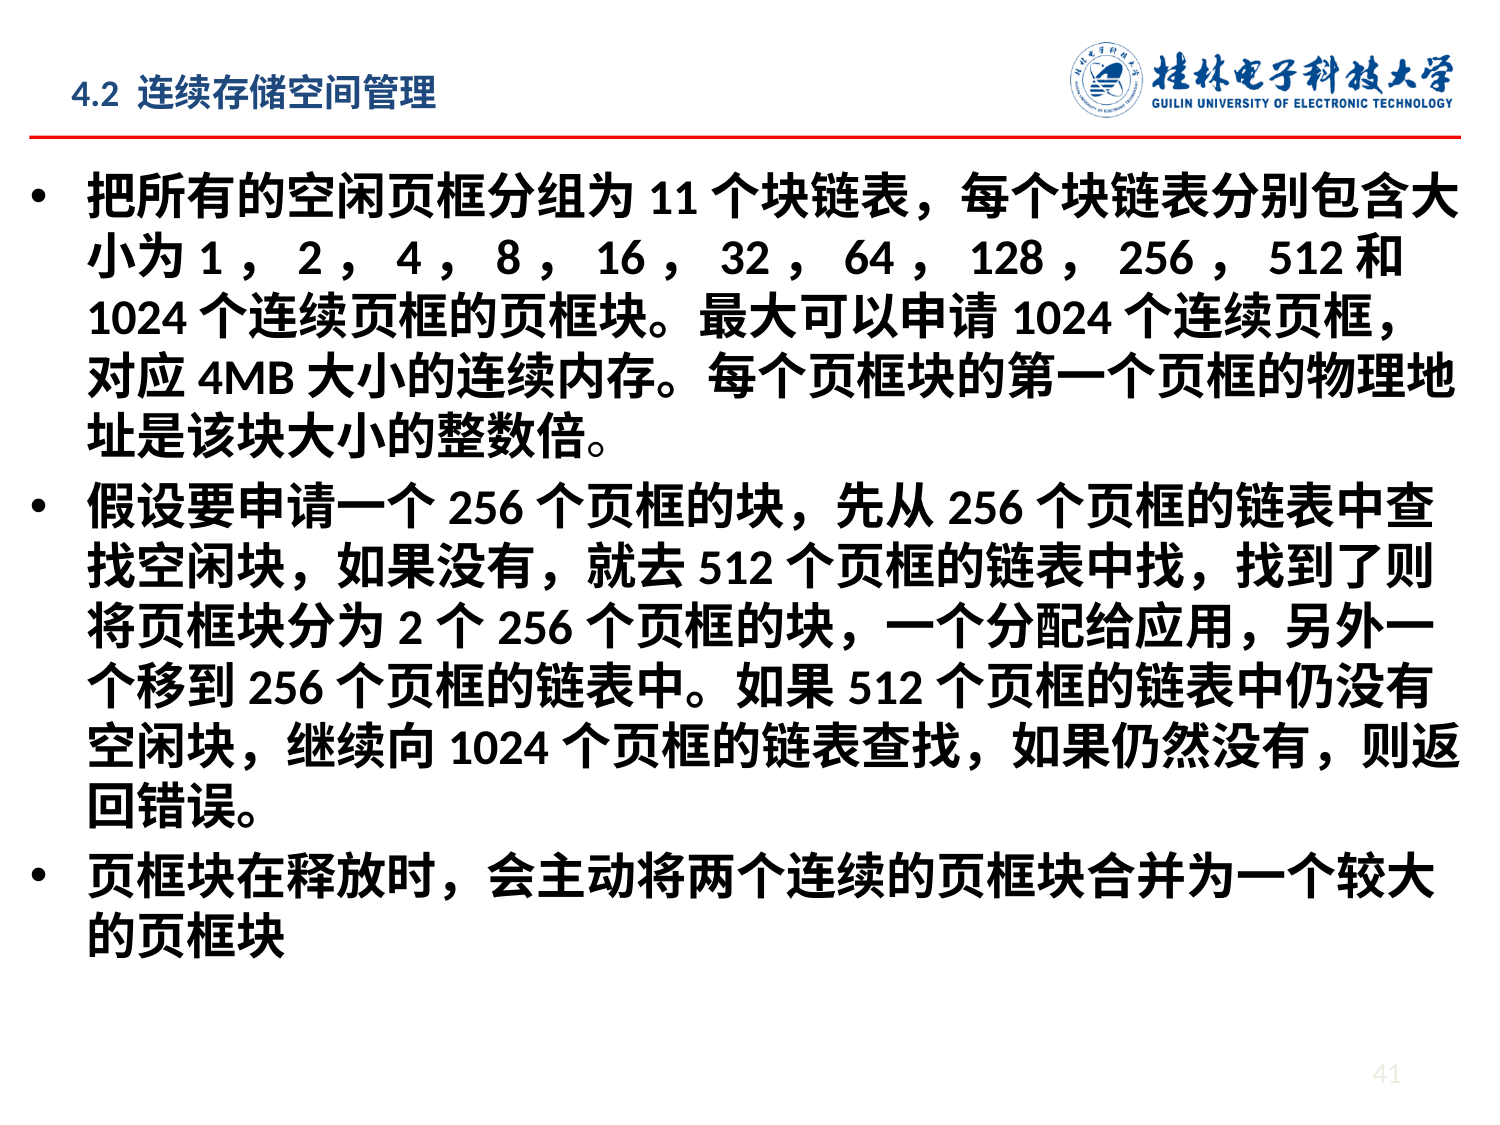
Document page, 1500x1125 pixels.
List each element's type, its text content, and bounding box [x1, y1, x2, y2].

picture [1068, 42, 1455, 119]
text_box 41 [1104, 1021, 1417, 1097]
list 把所有的空闲页框分组为11个块链表，每个块链表分别包含大小为1，2，4，8，16，32，64，128，256，512和1024个连续页框的页框块。最大可以申请1024个连续页框，对应4MB大小的连续内存。每个页框块的第一个页框的物理地址是该块大小的整数倍。 假设要申请一个256个页框的块，先从256个页框的链表中查找空闲块，如果没有，就去512个页框的链表中找，找到了则将页框块分为2个256个页框的块，一个分配给应用，另外一个移到256个页框的链表中。如果512个页框的链表中仍没有空闲块，继续向1024个页框的链表查找，如果仍然没有，则返回错误。 页框块在释放时，会主动将两个连续的页框块合并为一个较大的页框块 [14, 157, 1486, 937]
text_box 4.2 连续存储空间管理 [58, 66, 925, 118]
